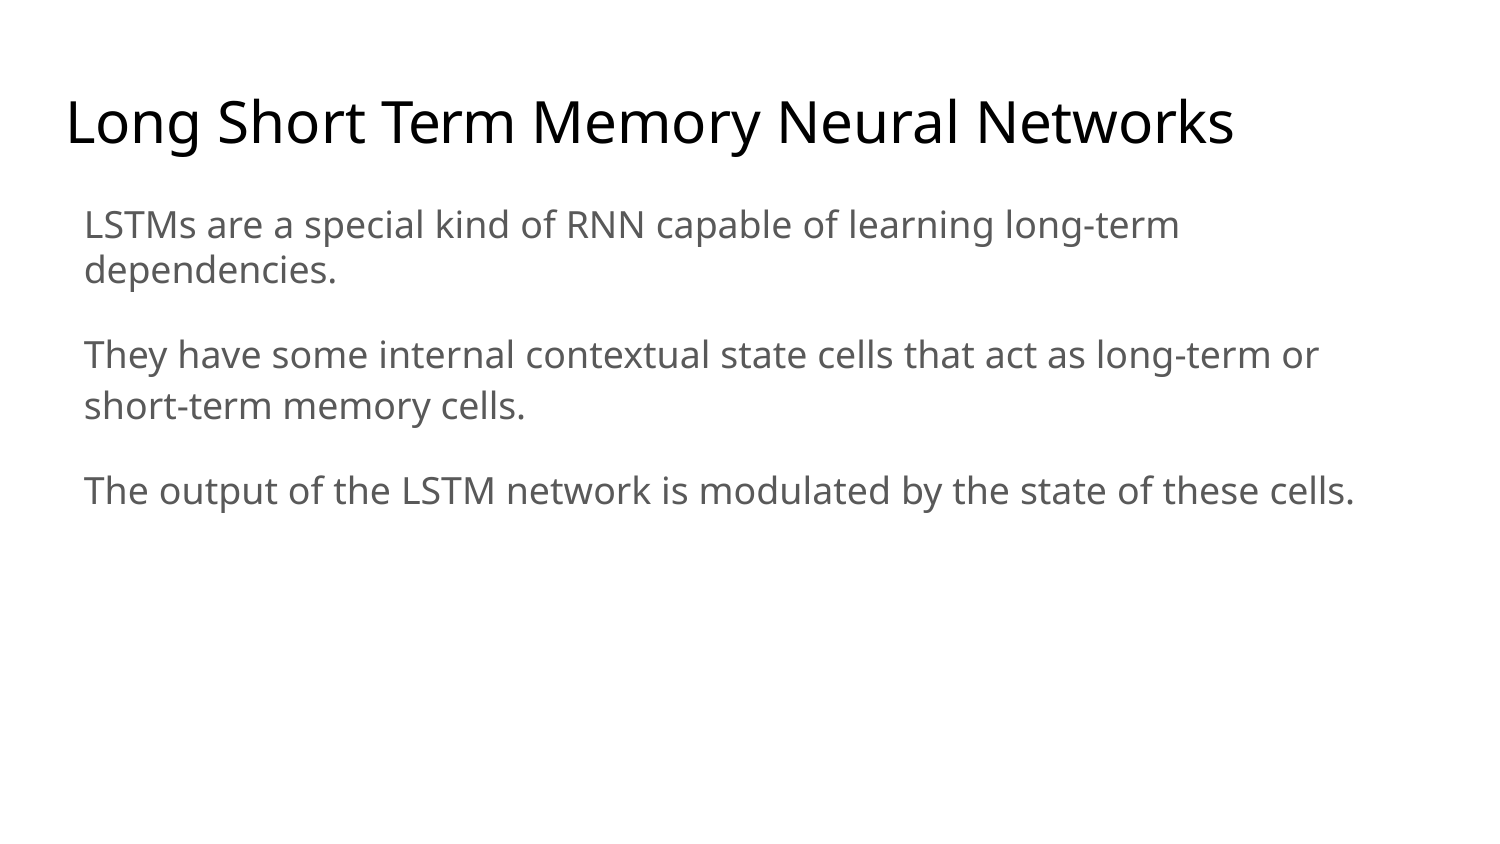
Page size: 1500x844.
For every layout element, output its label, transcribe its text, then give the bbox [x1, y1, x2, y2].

title Long Short Term Memory Neural Networks [20, 32, 1415, 226]
text_box LSTMs are a special kind of RNN capable of learning long-term dependencies. They have some internal contextual state cells that act as long-term or short-term memory cells. The output of the LSTM network is modulated by the state of these cells. [81, 199, 1432, 513]
